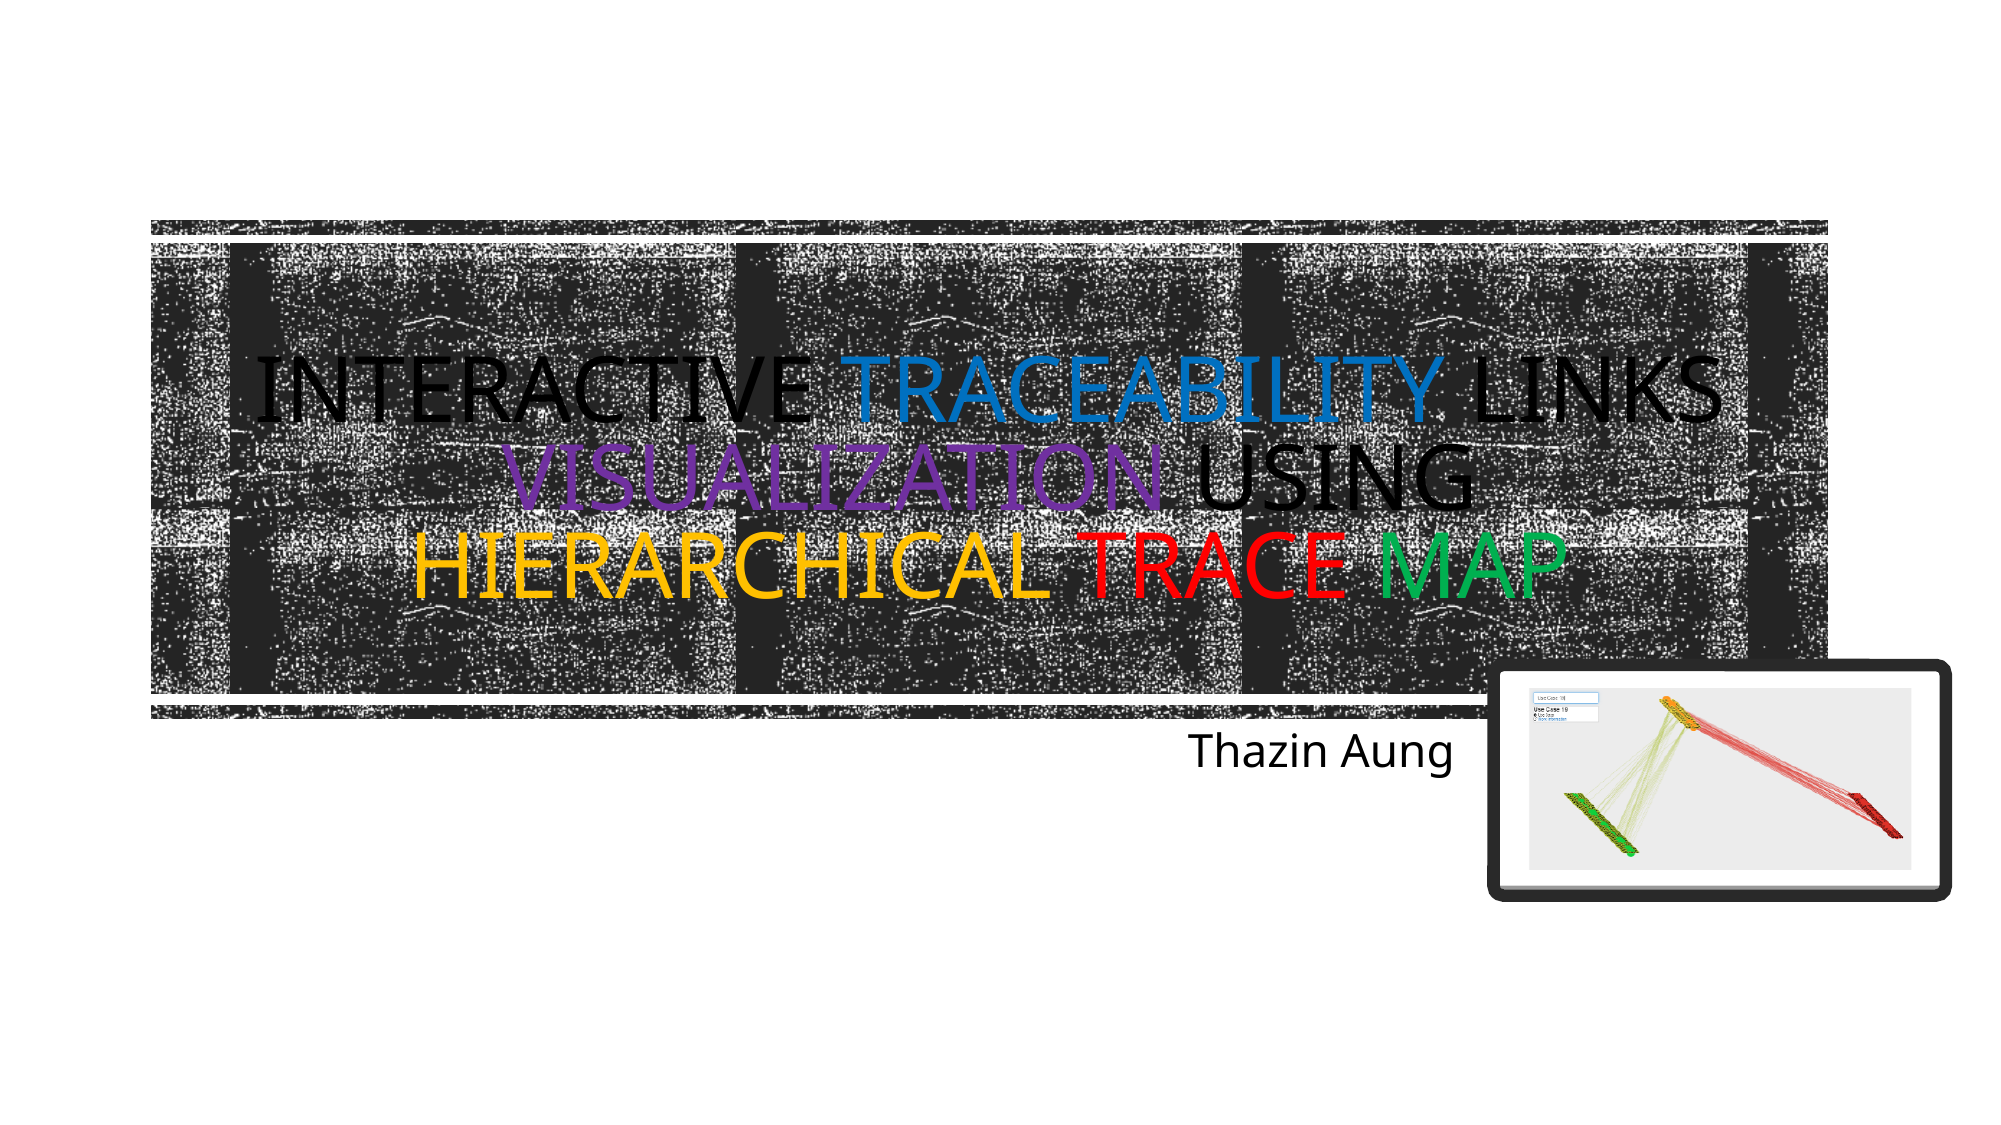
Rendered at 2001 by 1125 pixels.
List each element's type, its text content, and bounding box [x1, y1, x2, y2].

title Interactive Traceability Links Visualization using Hierarchical Trace Map [172, 234, 1808, 733]
picture [1495, 666, 1946, 895]
subtitle Thazin Aung [175, 720, 1470, 896]
